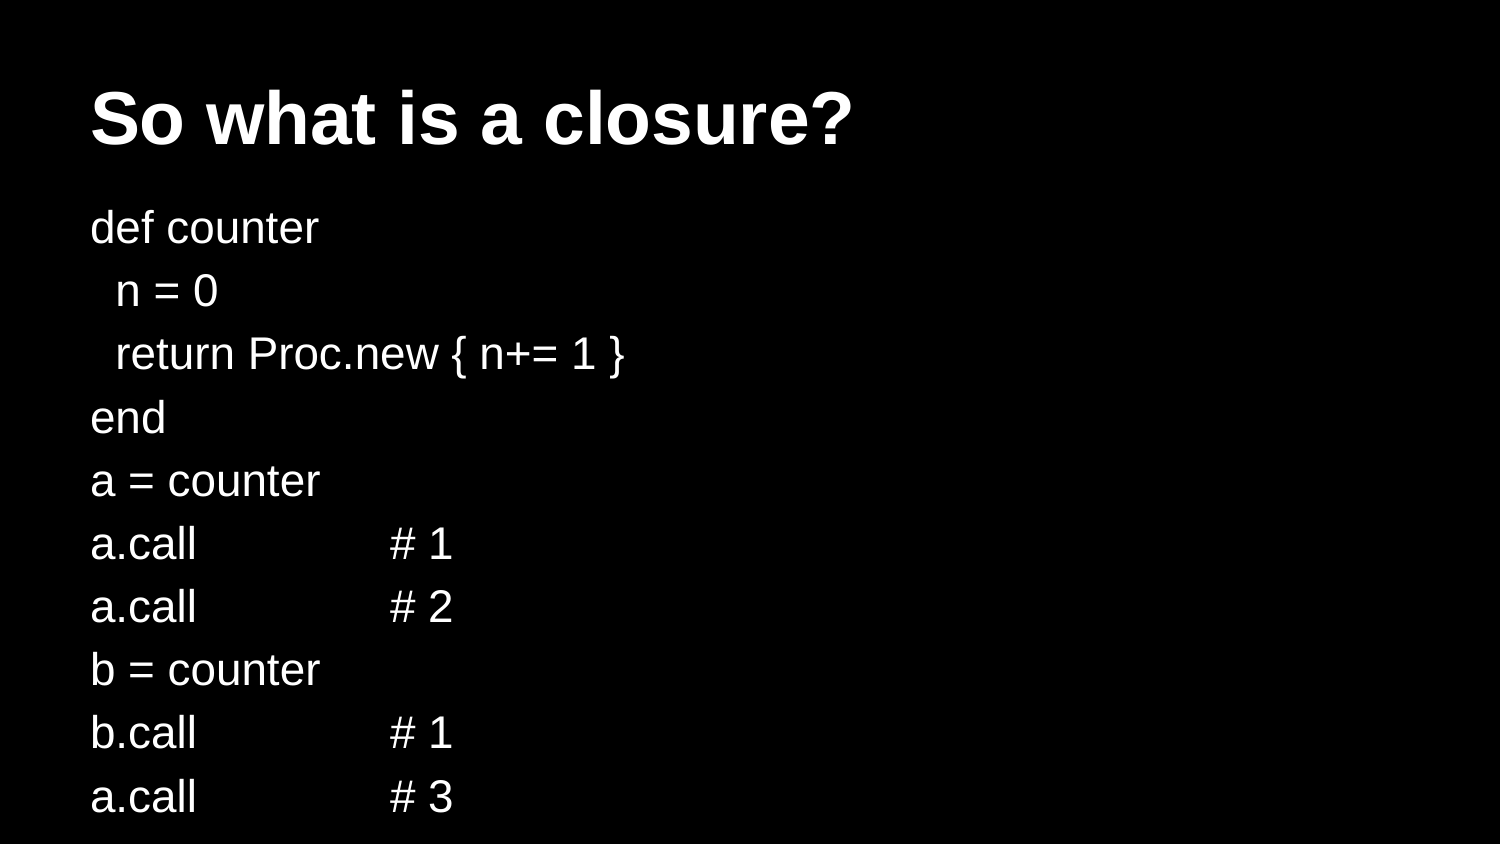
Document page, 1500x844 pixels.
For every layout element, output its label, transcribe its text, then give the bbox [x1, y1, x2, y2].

list def counter n = 0 return Proc.new { n+= 1 } end a = counter a.call # 1 a.call # 2 b = counter b.call # 1 a.call # 3 [75, 174, 1434, 790]
title So what is a closure? [75, 33, 1425, 174]
